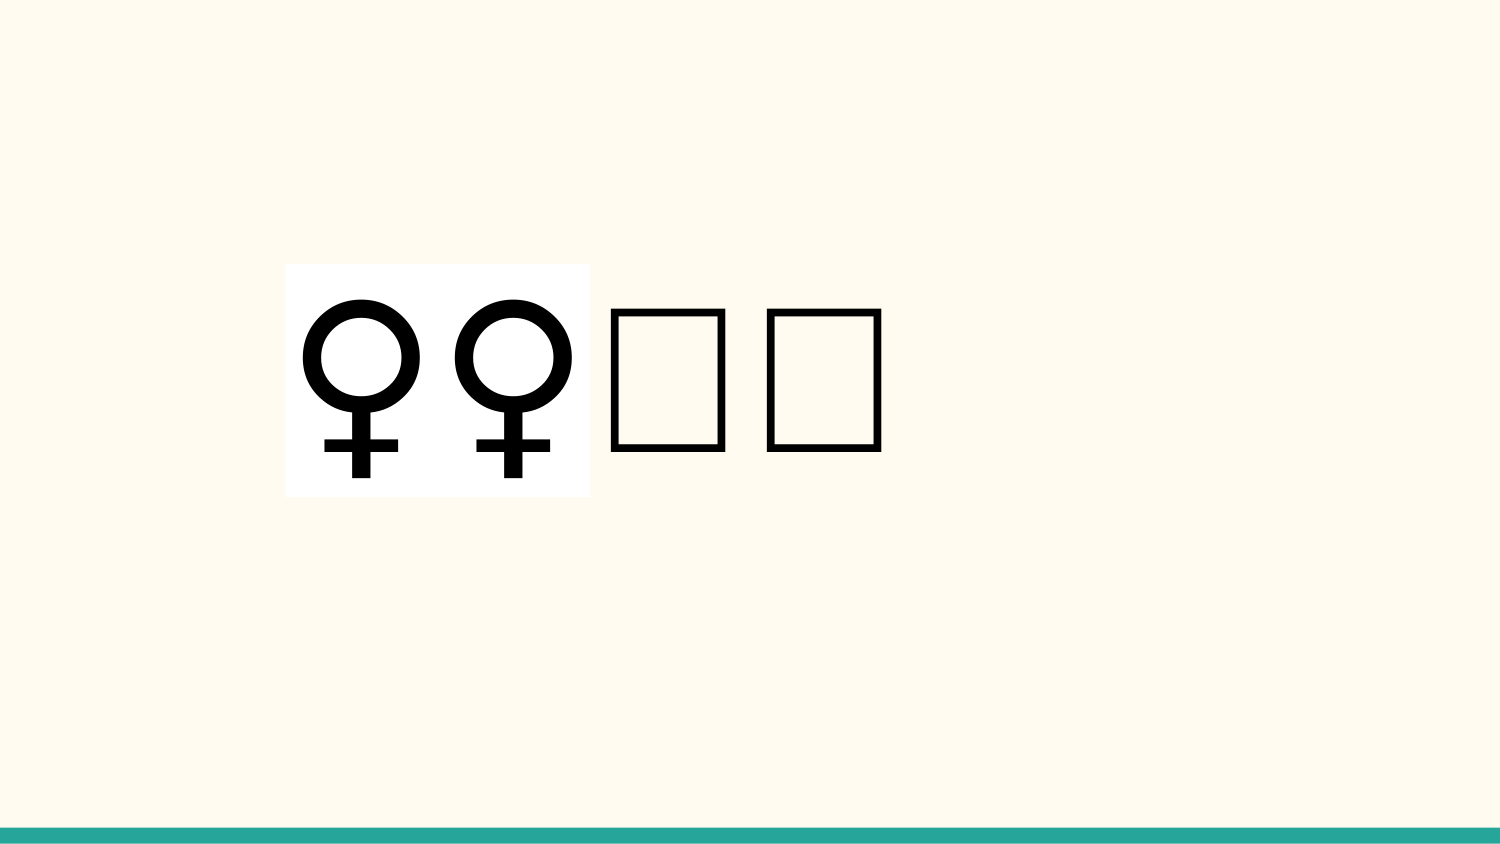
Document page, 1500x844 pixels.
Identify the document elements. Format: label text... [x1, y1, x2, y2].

list 🕵🏻‍♀️➕🗂️➕🤔 [51, 192, 1449, 750]
